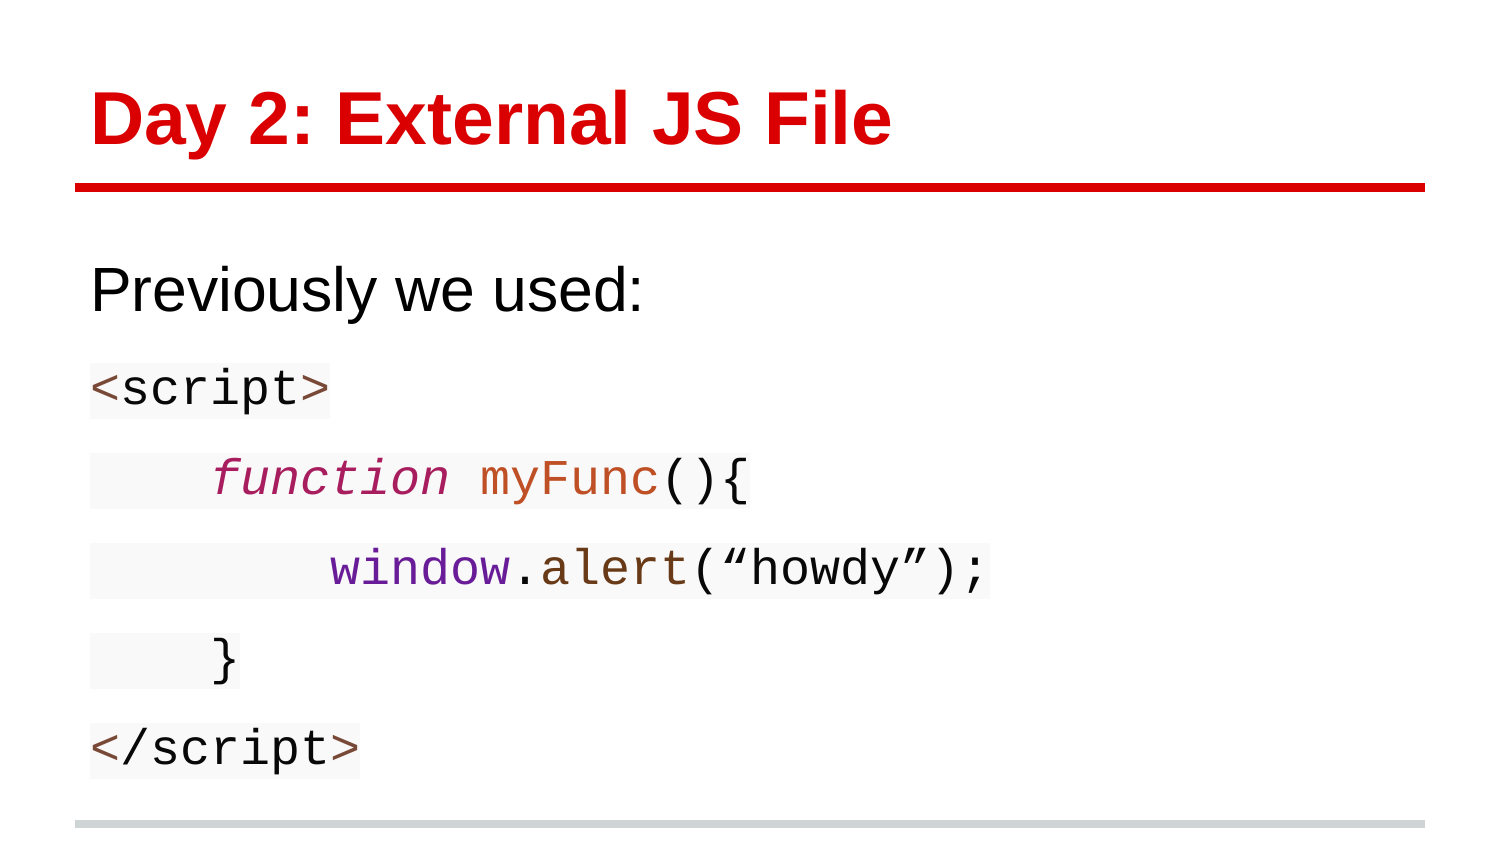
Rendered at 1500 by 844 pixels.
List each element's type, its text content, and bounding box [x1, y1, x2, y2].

title Day 2: External JS File [75, 33, 1425, 175]
list Previously we used: <script> function myFunc(){ window.alert(“howdy”); } </script> [75, 196, 1425, 808]
